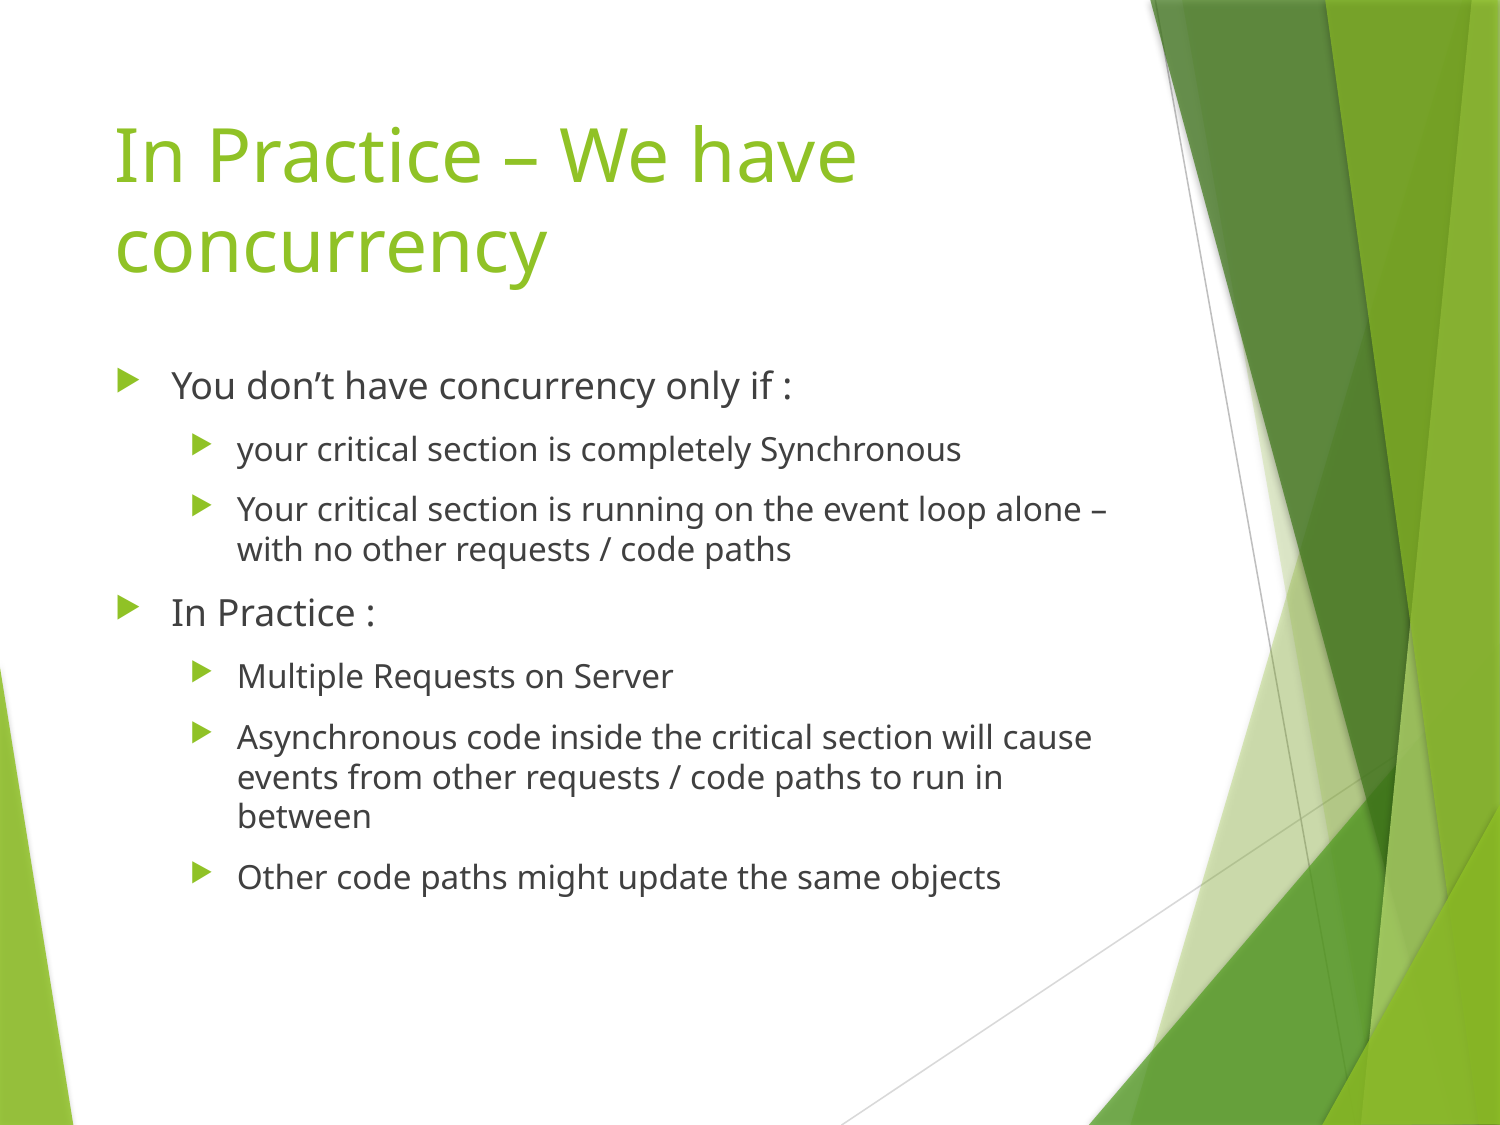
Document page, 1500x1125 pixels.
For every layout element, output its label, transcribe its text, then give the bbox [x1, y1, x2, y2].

title In Practice – We have concurrency [99, 99, 1142, 317]
list You don’t have concurrency only if : your critical section is completely Synchronous Your critical section is running on the event loop alone – with no other requests / code paths In Practice : Multiple Requests on Server Asynchronous code inside the critical section will cause events from other requests / code paths to run in between Other code paths might update the same objects [99, 354, 1142, 992]
